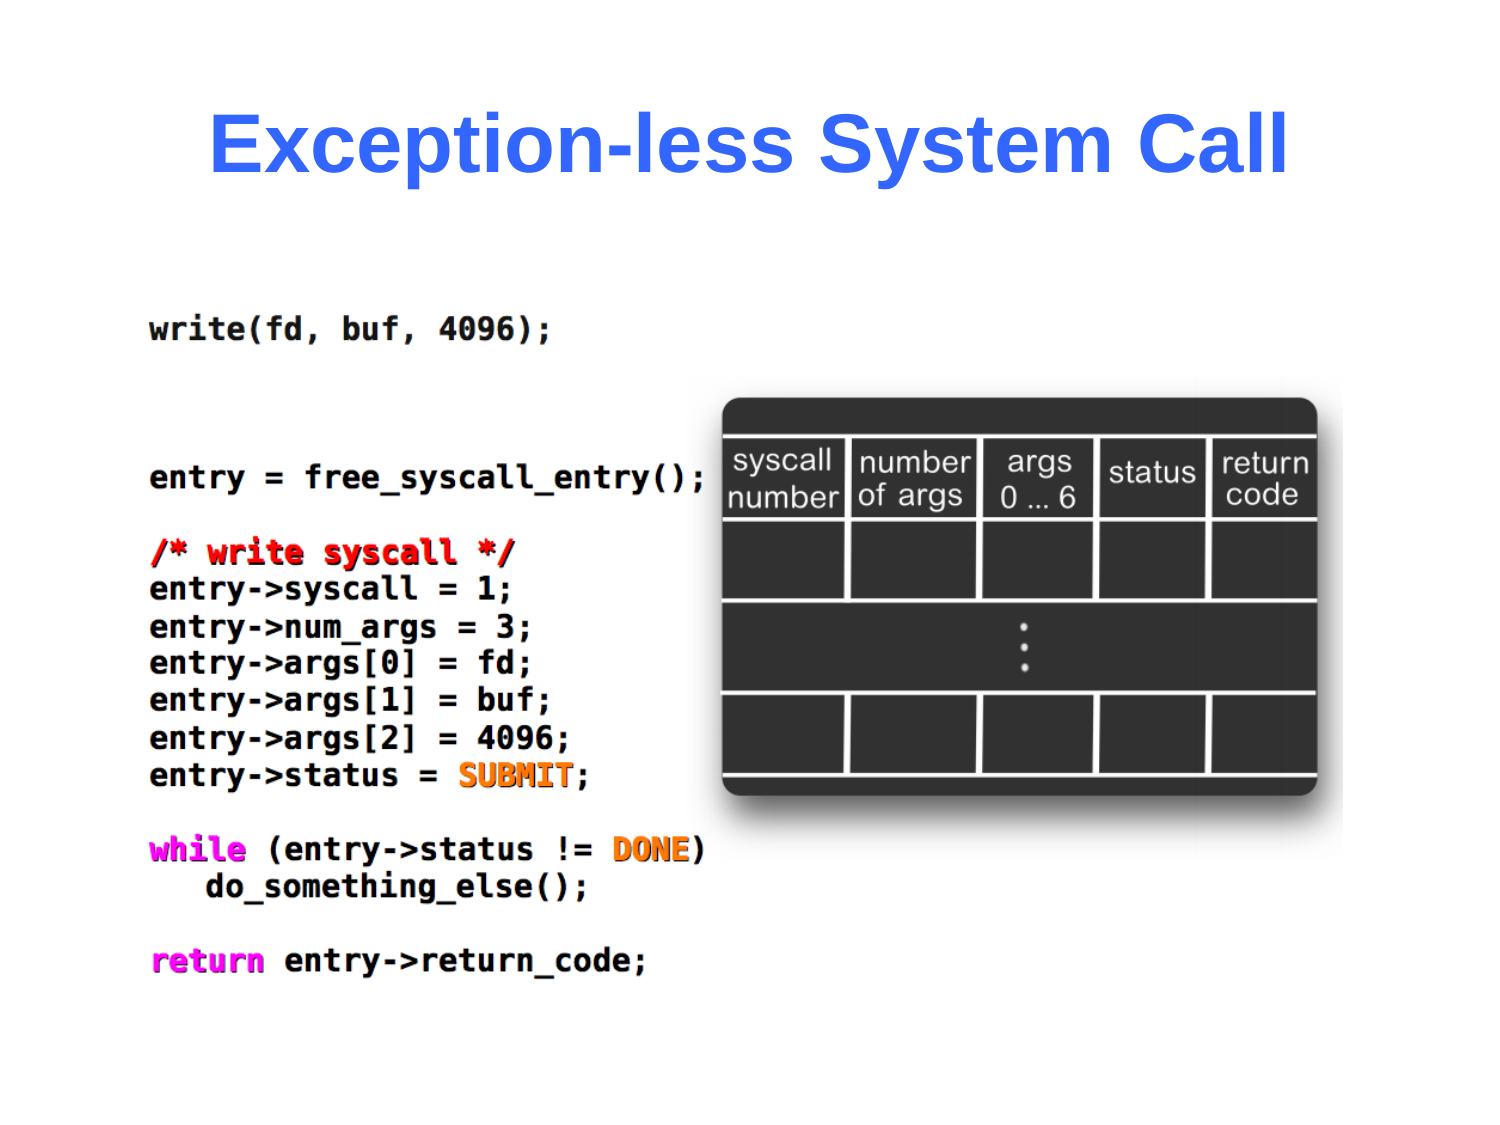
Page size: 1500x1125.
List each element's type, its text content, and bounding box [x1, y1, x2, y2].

title Exception-less System Call [75, 45, 1425, 233]
picture [123, 290, 1343, 1005]
